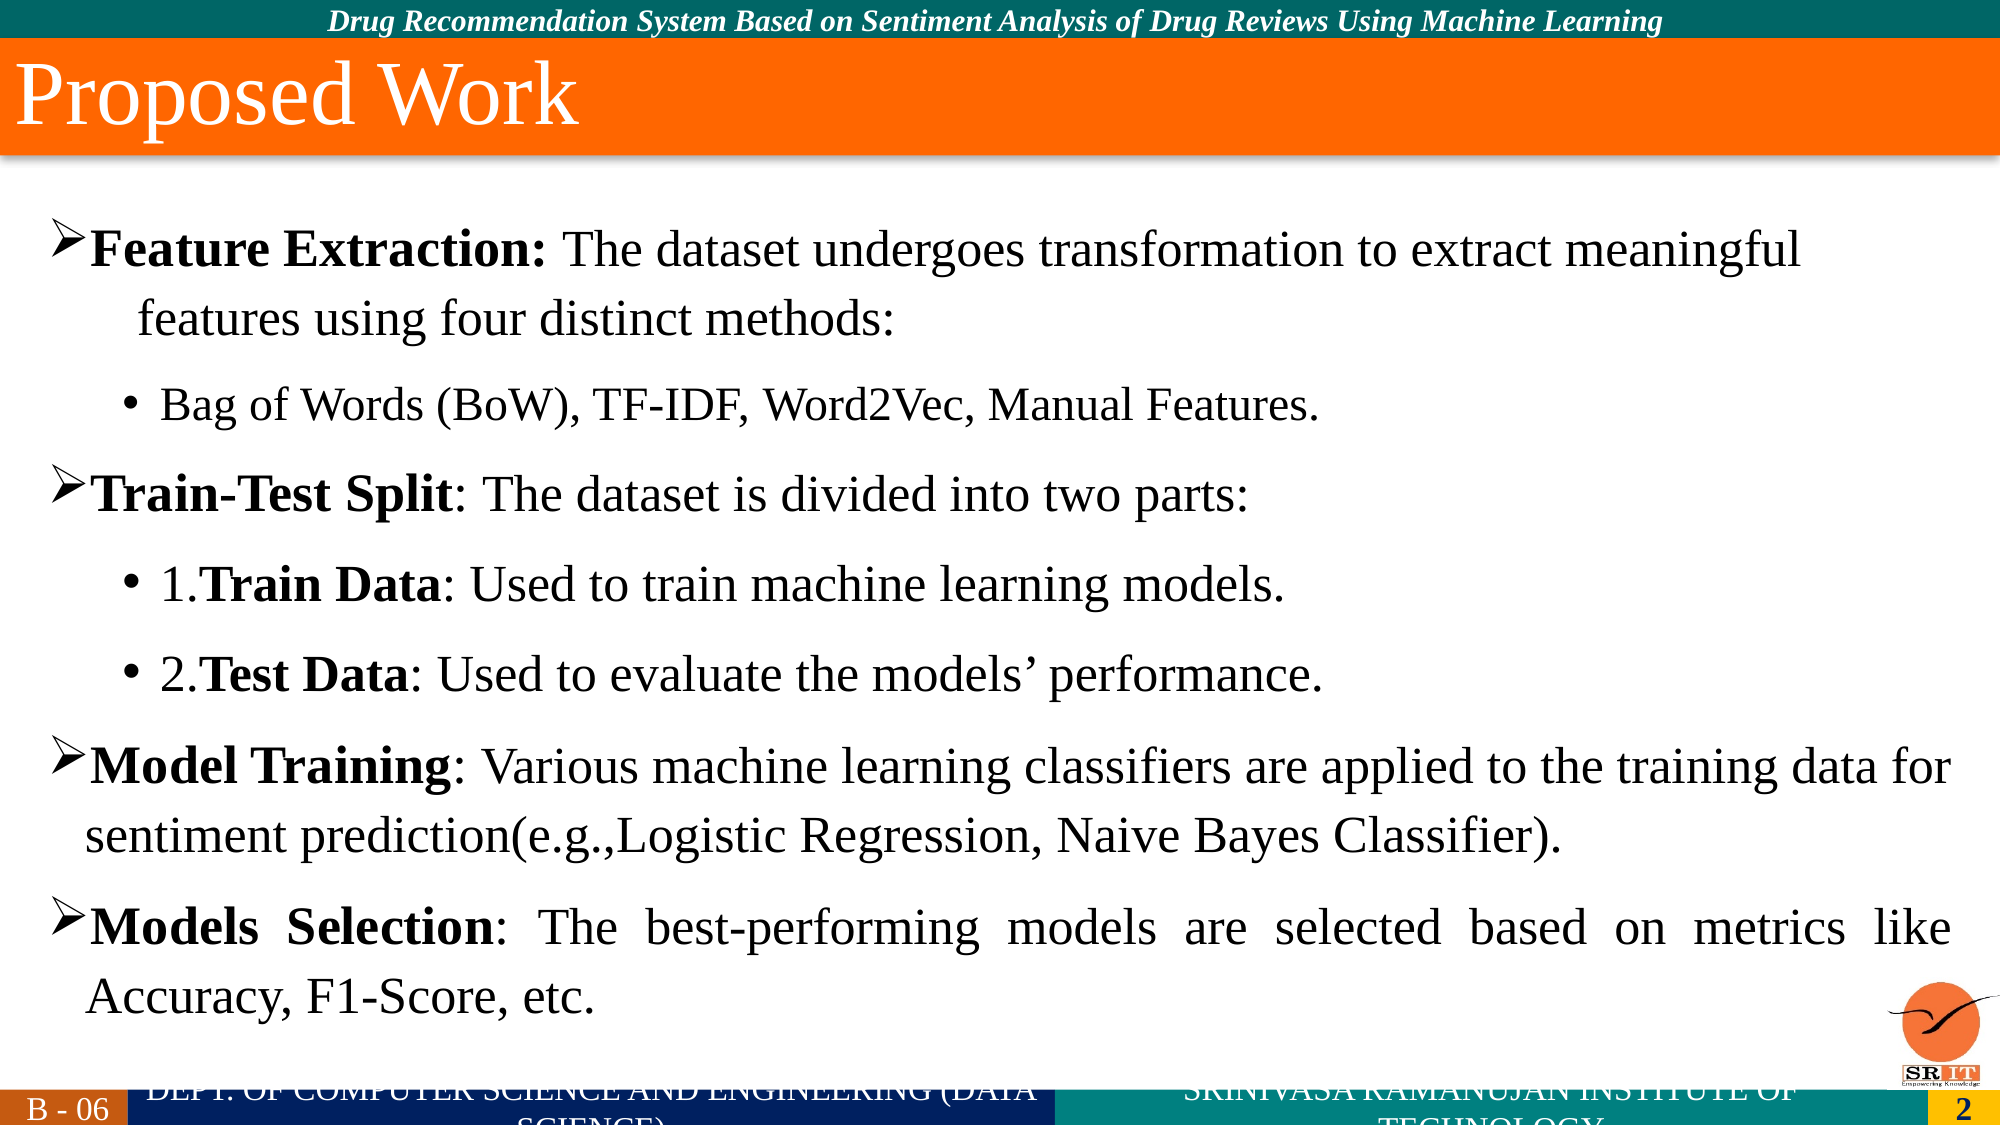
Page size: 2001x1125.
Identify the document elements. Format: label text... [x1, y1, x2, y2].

title Proposed Work [0, 38, 2000, 156]
picture [1887, 977, 2000, 1090]
list Feature Extraction: The dataset undergoes transformation to extract meaningful features using four distinct methods: Bag of Words (BoW), TF-IDF, Word2Vec, Manual Features. Train-Test Split: The dataset is divided into two parts: 1.Train Data: Used to train machine learning models. 2.Test Data: Used to evaluate the models’ performance. Model Training: Various machine learning classifiers are applied to the training data for sentiment prediction(e.g.,Logistic Regression, Naive Bayes Classifier). Models Selection: The best-performing models are selected based on metrics like Accuracy, F1-Score, etc. [32, 198, 1968, 1055]
